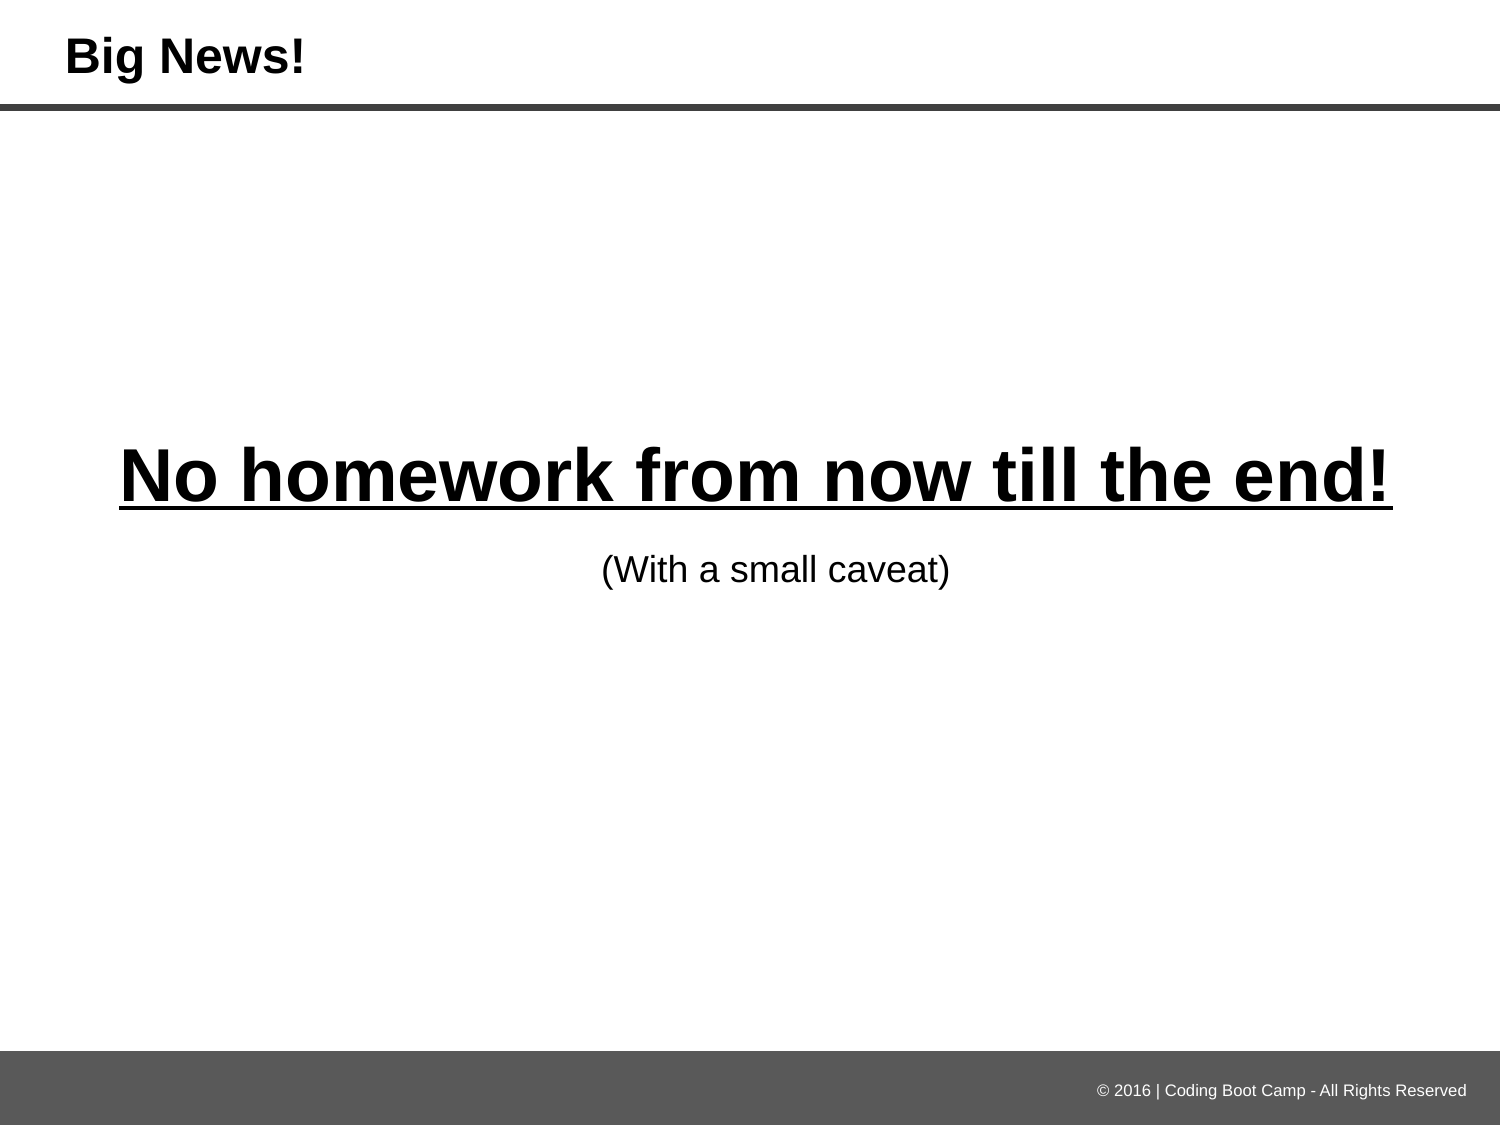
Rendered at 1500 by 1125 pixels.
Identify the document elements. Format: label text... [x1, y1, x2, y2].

text_box No homework from now till the end! [49, 419, 1463, 524]
text_box (With a small caveat) [69, 537, 1482, 598]
text_box Big News! [49, 16, 1163, 91]
